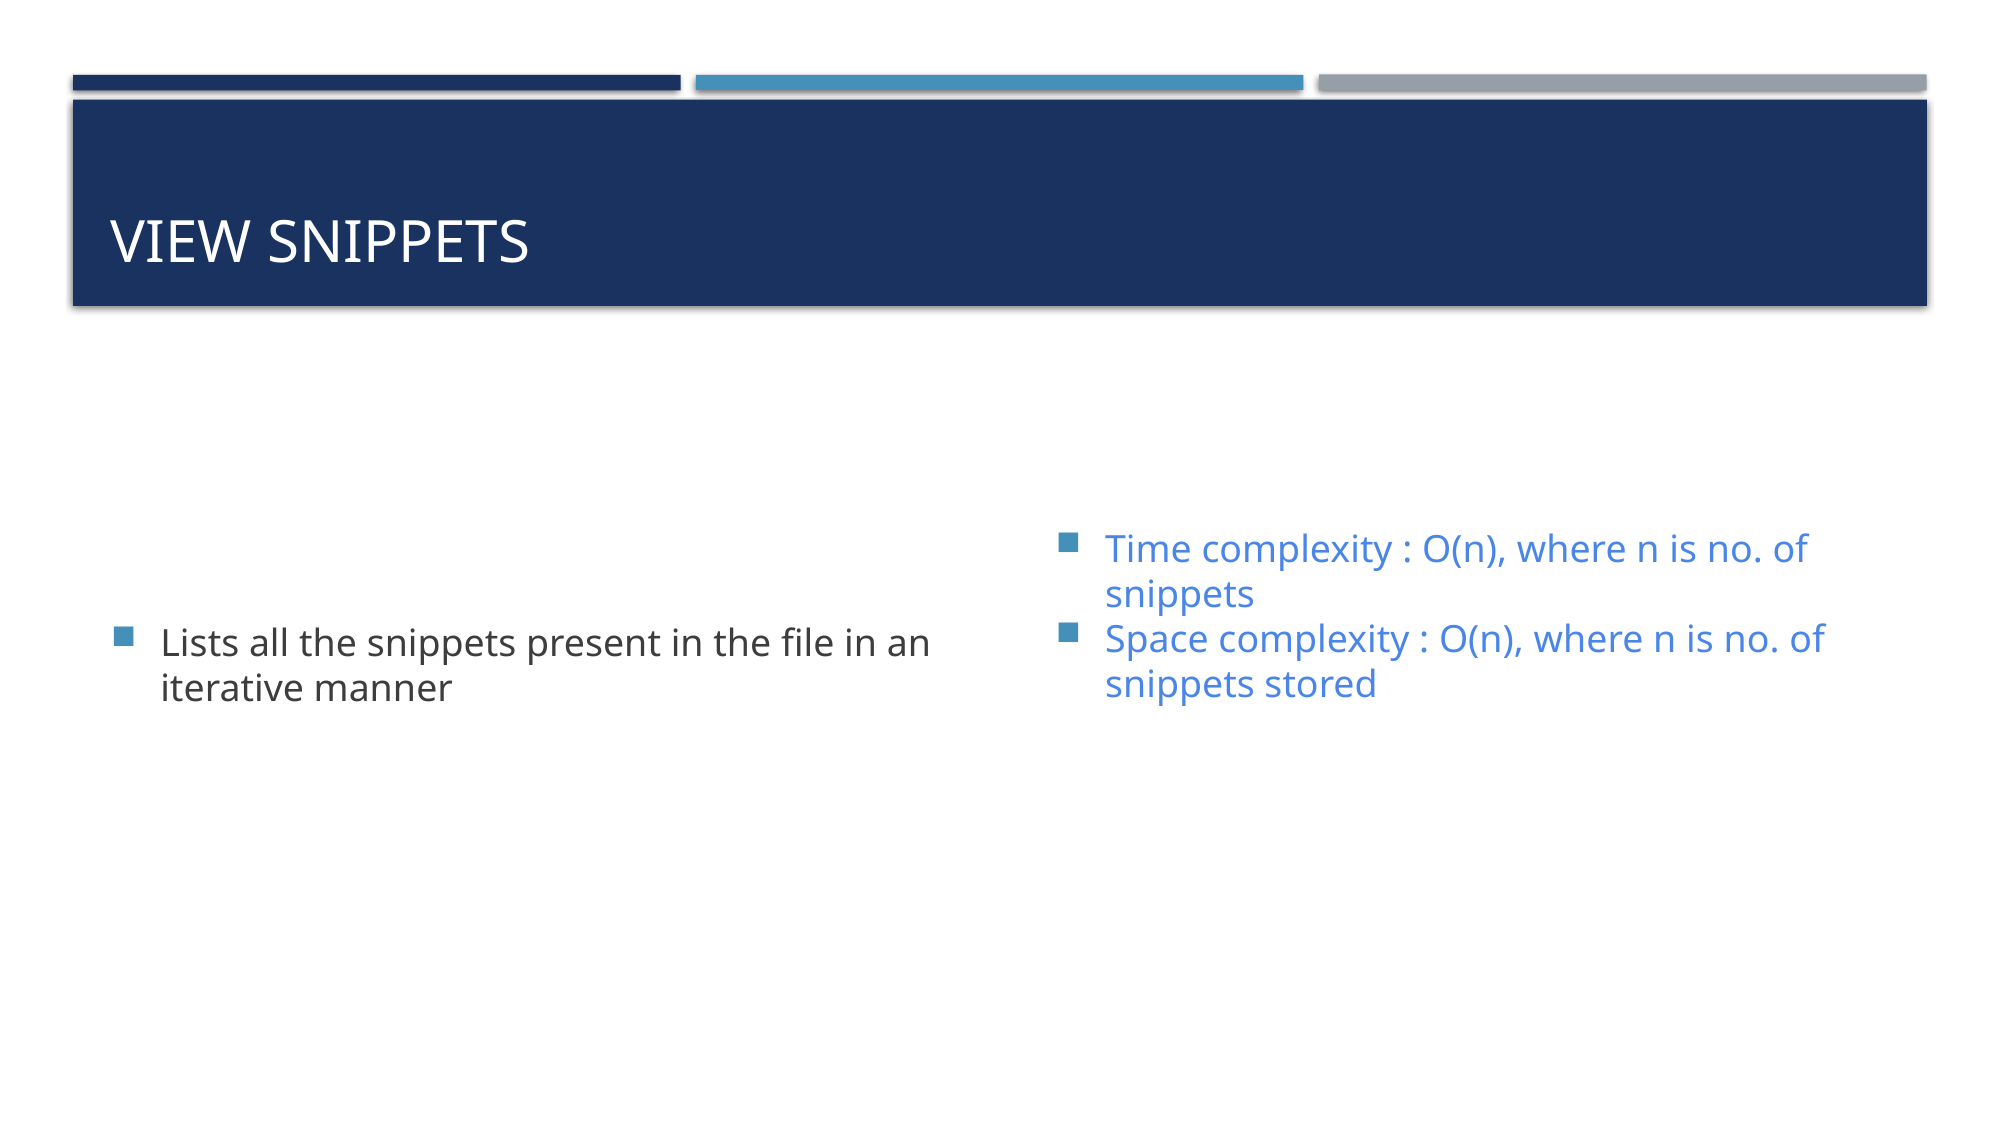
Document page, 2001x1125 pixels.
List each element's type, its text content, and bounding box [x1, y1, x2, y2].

title View snippets [95, 119, 1905, 282]
list Time complexity : O(n), where n is no. of snippets Space complexity : O(n), where n is no. of snippets stored [1015, 365, 1905, 962]
list Lists all the snippets present in the file in an iterative manner [95, 365, 985, 962]
